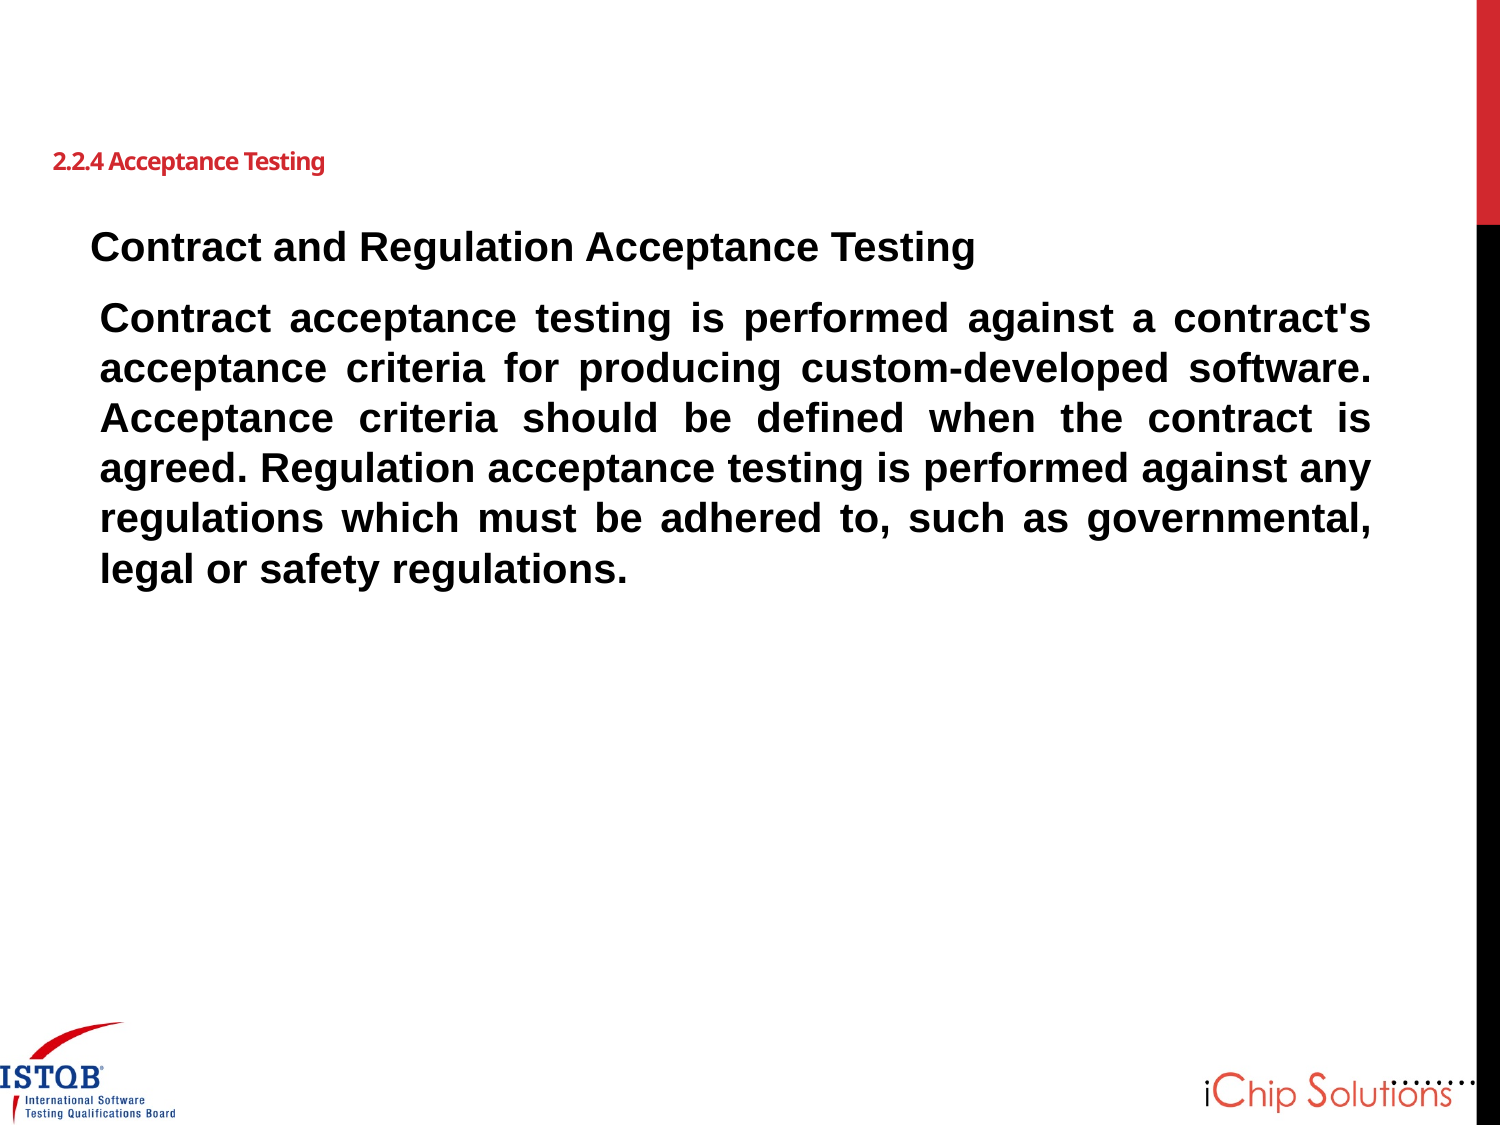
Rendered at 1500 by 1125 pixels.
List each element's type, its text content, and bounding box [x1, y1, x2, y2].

title 2.2.4 Acceptance Testing [37, 137, 1268, 213]
list Contract and Regulation Acceptance Testing Contract acceptance testing is performed against a contract's acceptance criteria for producing custom-developed software. Acceptance criteria should be defined when the contract is agreed. Regulation acceptance testing is performed against any regulations which must be adhered to, such as governmental, legal or safety regulations. [75, 212, 1388, 1125]
picture [0, 1022, 176, 1125]
picture [1184, 1054, 1476, 1125]
